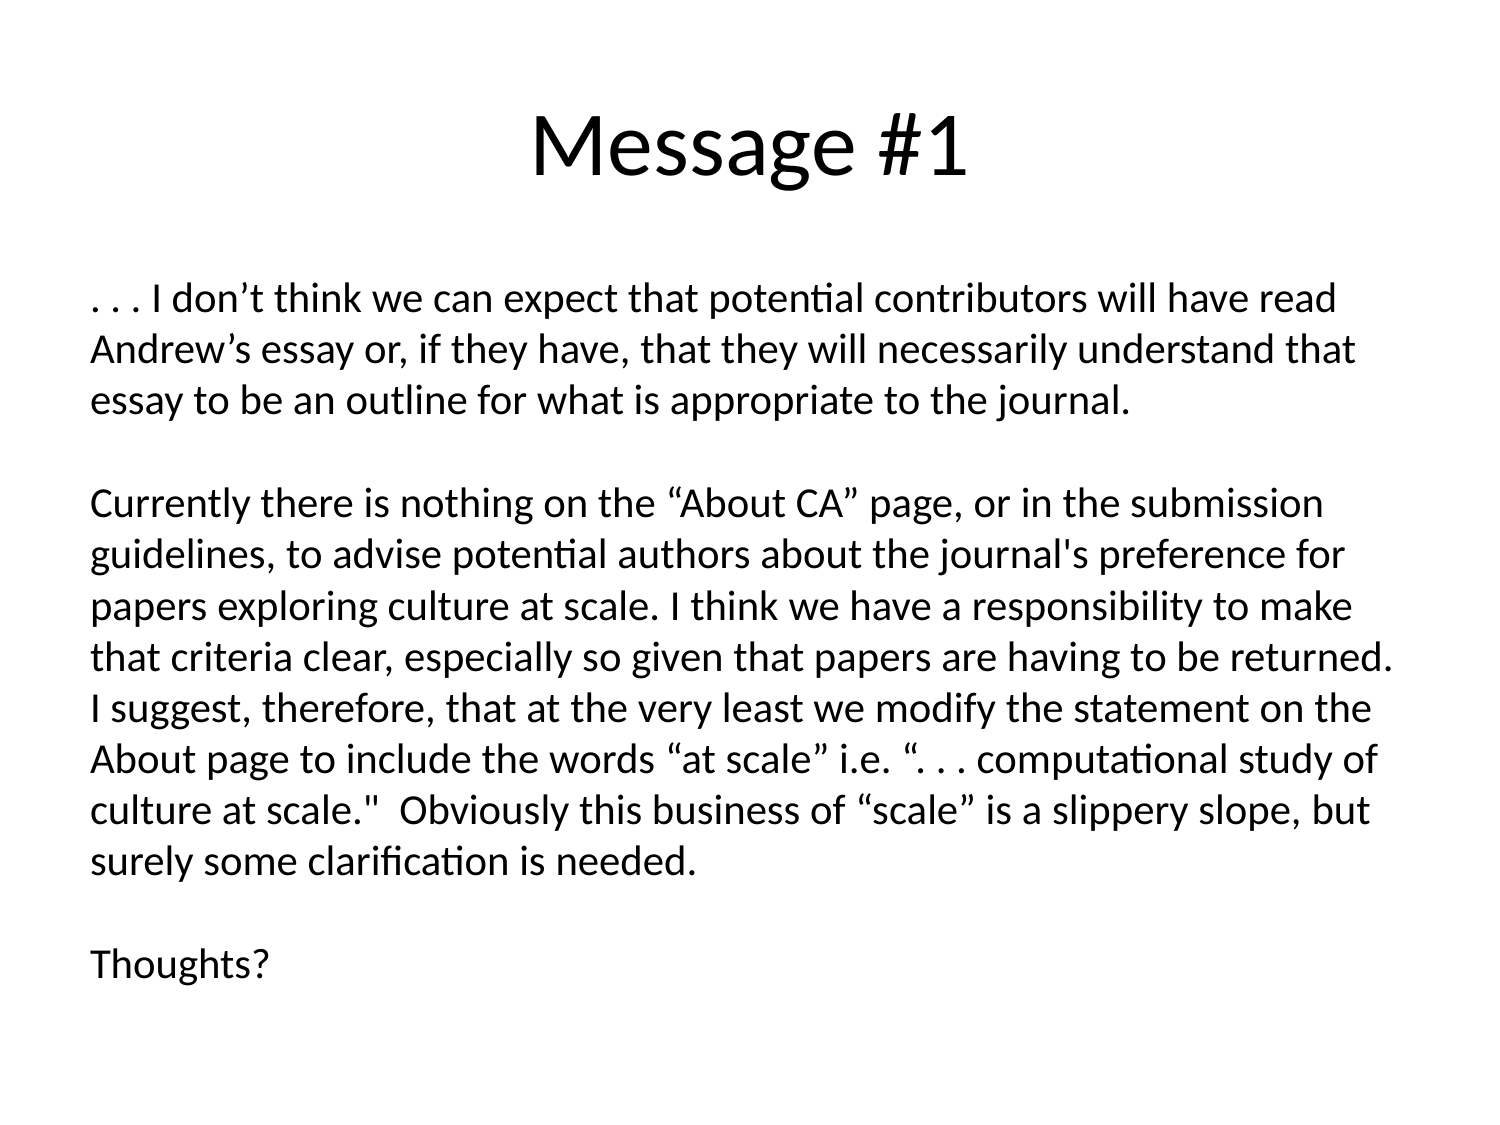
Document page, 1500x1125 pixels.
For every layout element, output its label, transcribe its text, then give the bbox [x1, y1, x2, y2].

title Message #1 [75, 45, 1425, 233]
list . . . I don’t think we can expect that potential contributors will have read Andrew’s essay or, if they have, that they will necessarily understand that essay to be an outline for what is appropriate to the journal. Currently there is nothing on the “About CA” page, or in the submission guidelines, to advise potential authors about the journal's preference for papers exploring culture at scale. I think we have a responsibility to make that criteria clear, especially so given that papers are having to be returned. I suggest, therefore, that at the very least we modify the statement on the About page to include the words “at scale” i.e. “. . . computational study of culture at scale." Obviously this business of “scale” is a slippery slope, but surely some clarification is needed. Thoughts? [75, 262, 1425, 997]
